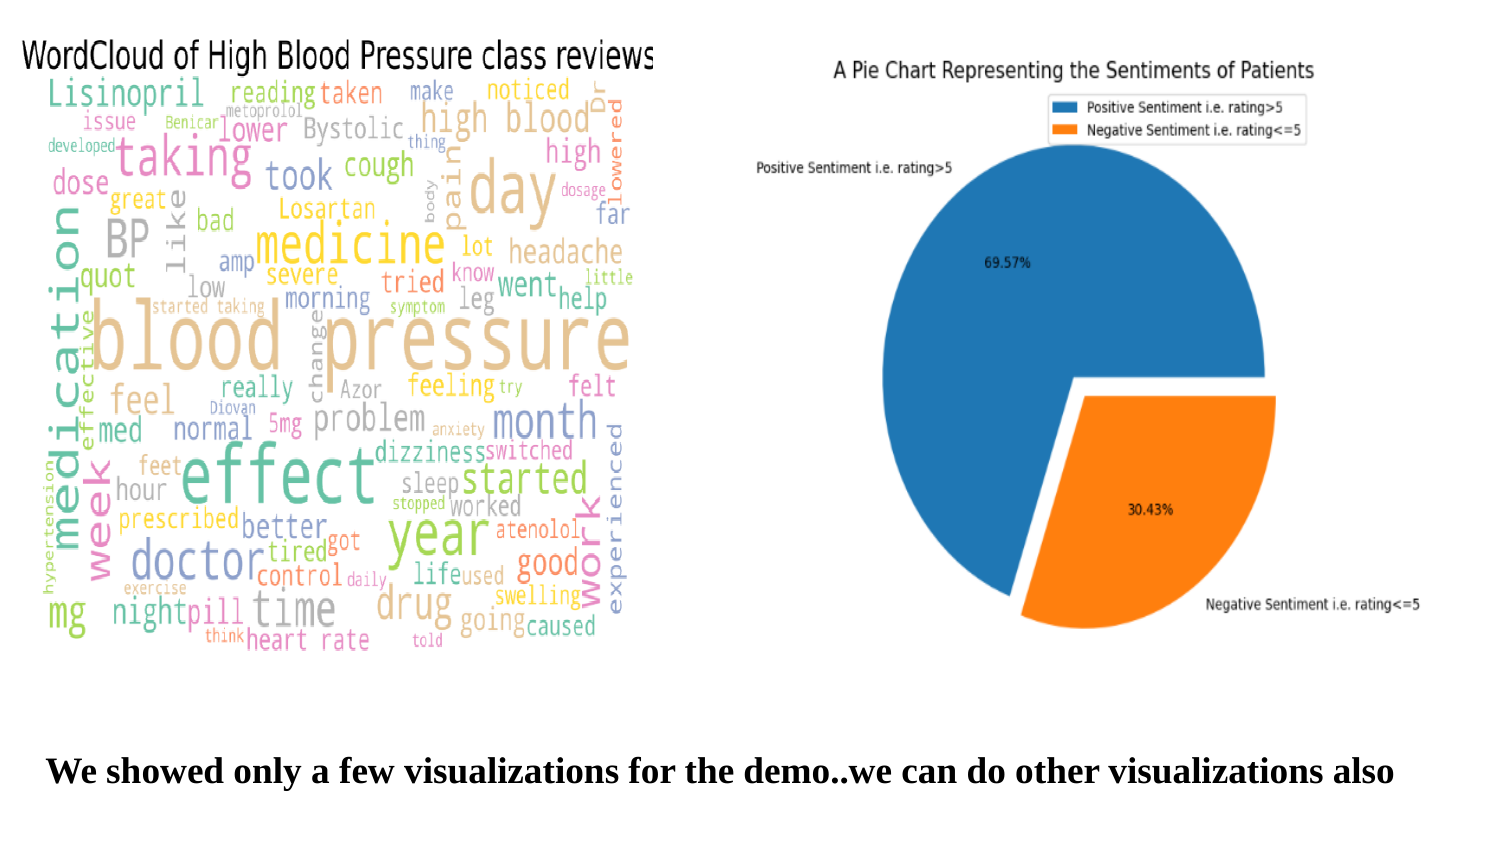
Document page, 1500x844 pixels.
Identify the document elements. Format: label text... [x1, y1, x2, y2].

picture [17, 33, 653, 676]
picture [749, 50, 1478, 676]
title We showed only a few visualizations for the demo..we can do other visualizations also [30, 731, 1487, 820]
